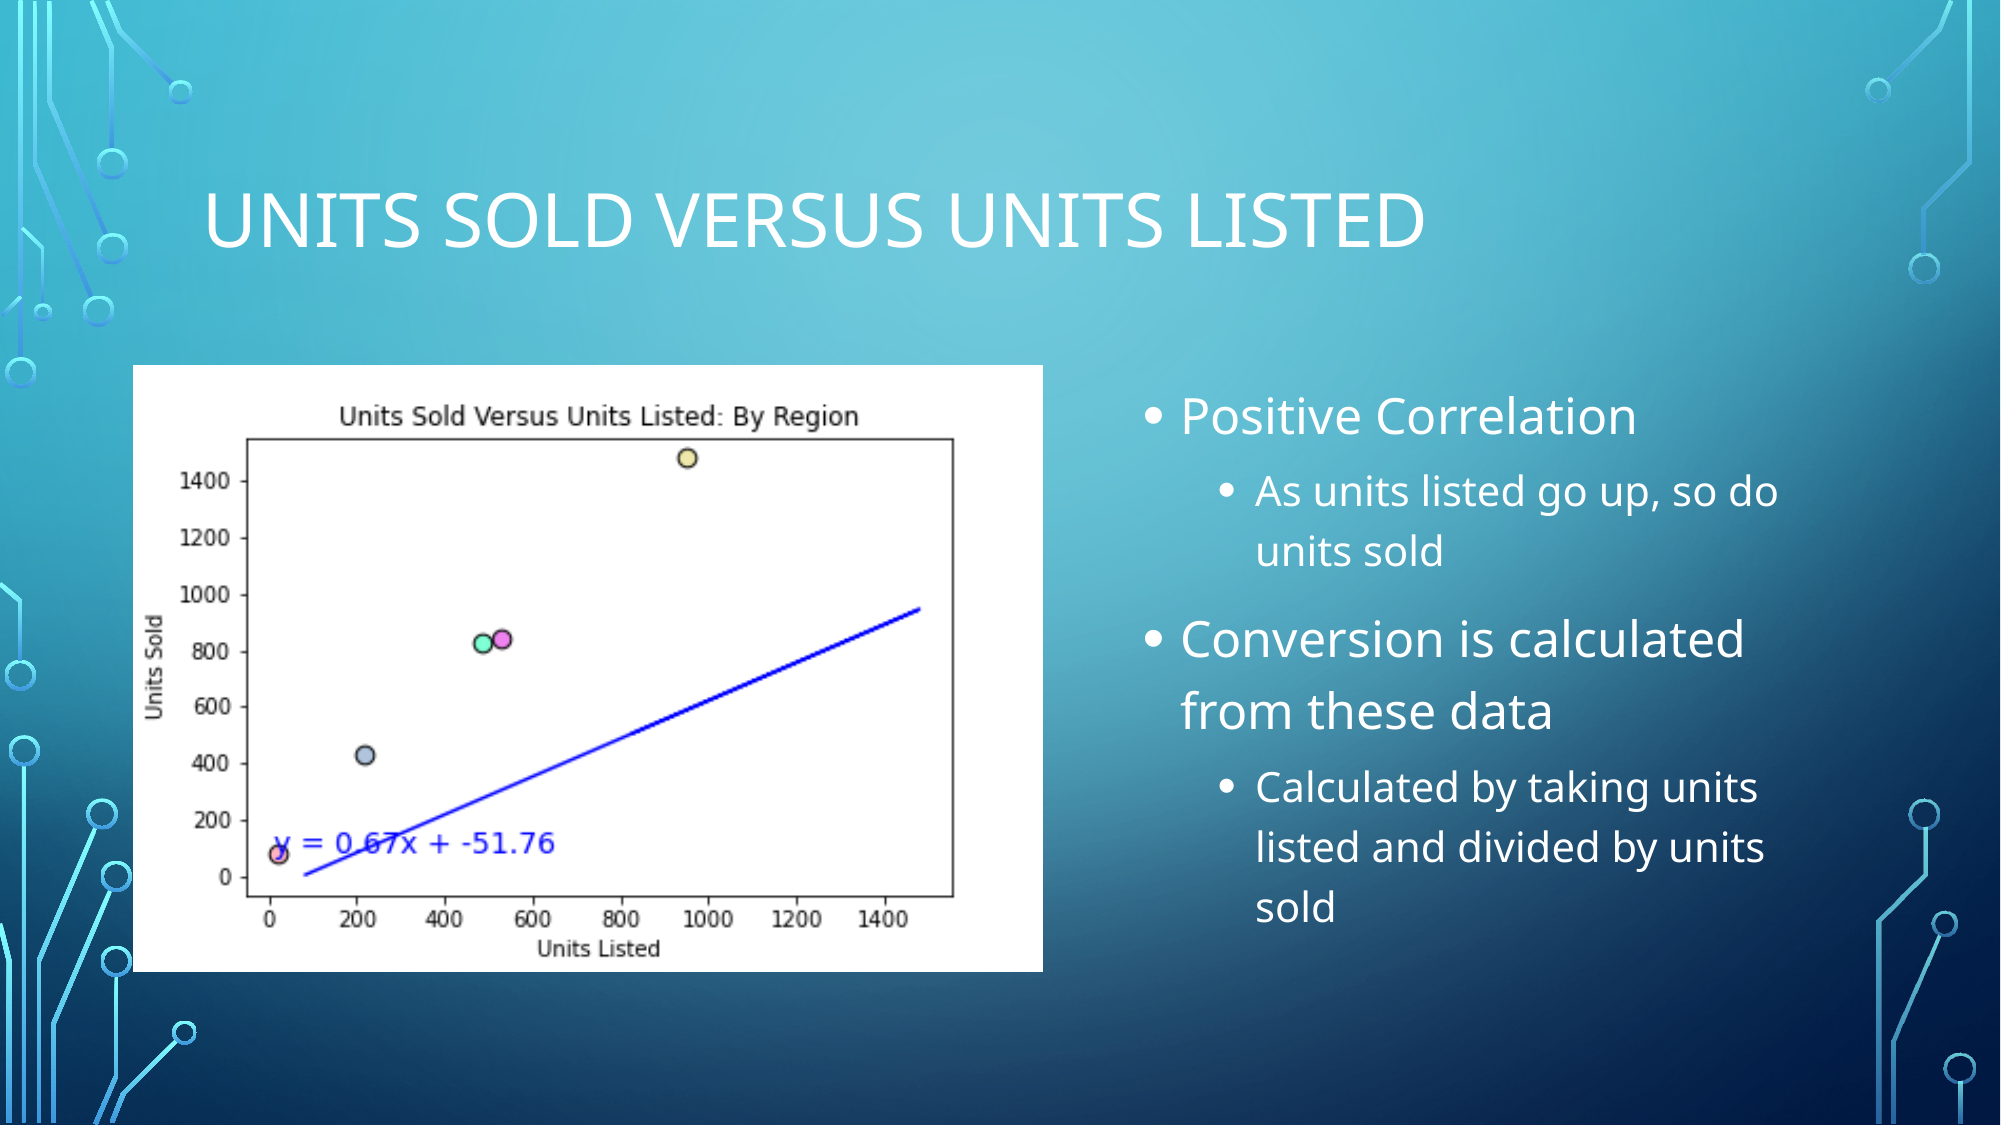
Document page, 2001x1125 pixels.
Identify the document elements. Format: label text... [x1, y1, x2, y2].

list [133, 364, 1044, 972]
list Positive Correlation As units listed go up, so do units sold Conversion is calculated from these data Calculated by taking units listed and divided by units sold [1127, 365, 1813, 972]
title Units sold versus units listed [187, 101, 1813, 344]
